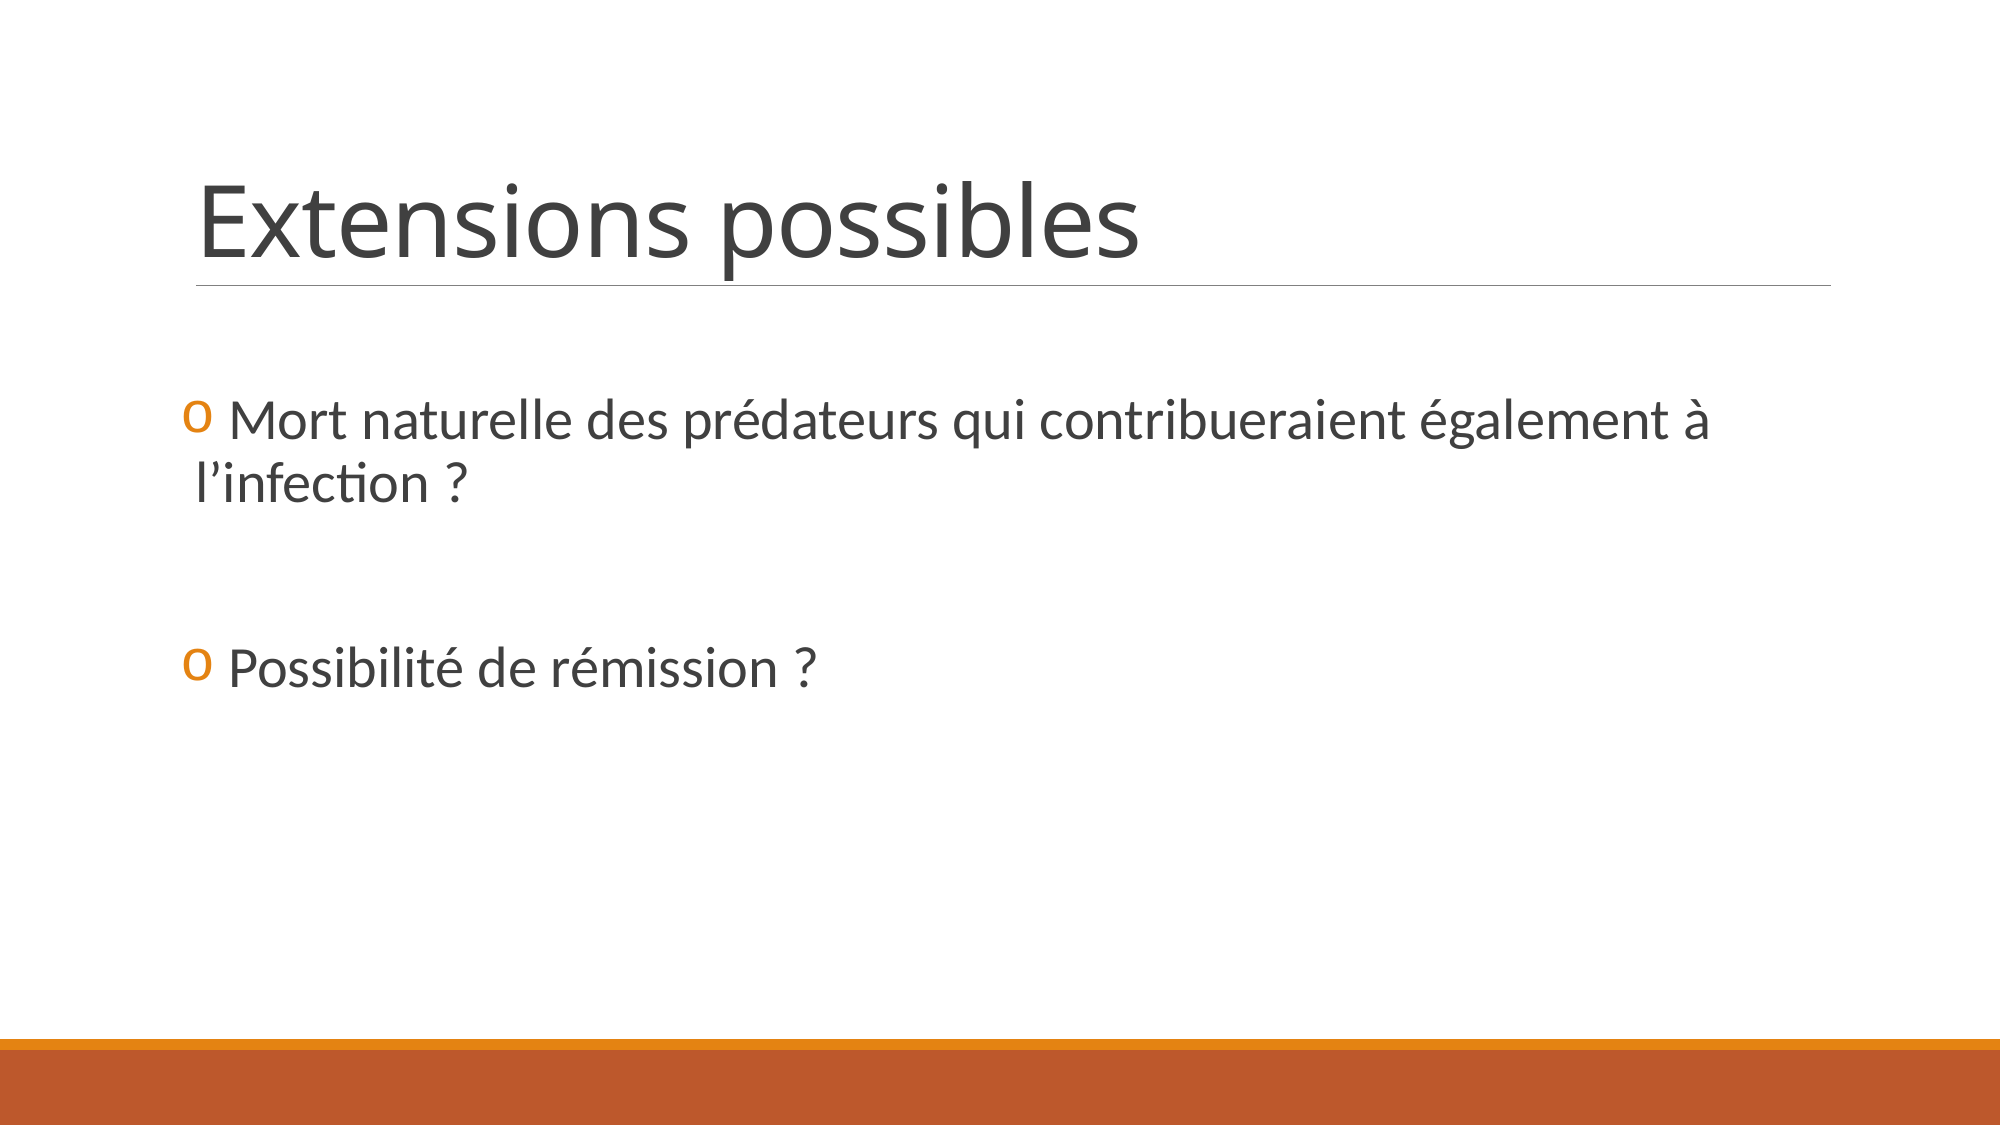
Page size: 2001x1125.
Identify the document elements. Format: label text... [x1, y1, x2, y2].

list Mort naturelle des prédateurs qui contribueraient également à l’infection ? Possibilité de rémission ? [180, 302, 1830, 963]
title Extensions possibles [180, 47, 1830, 285]
